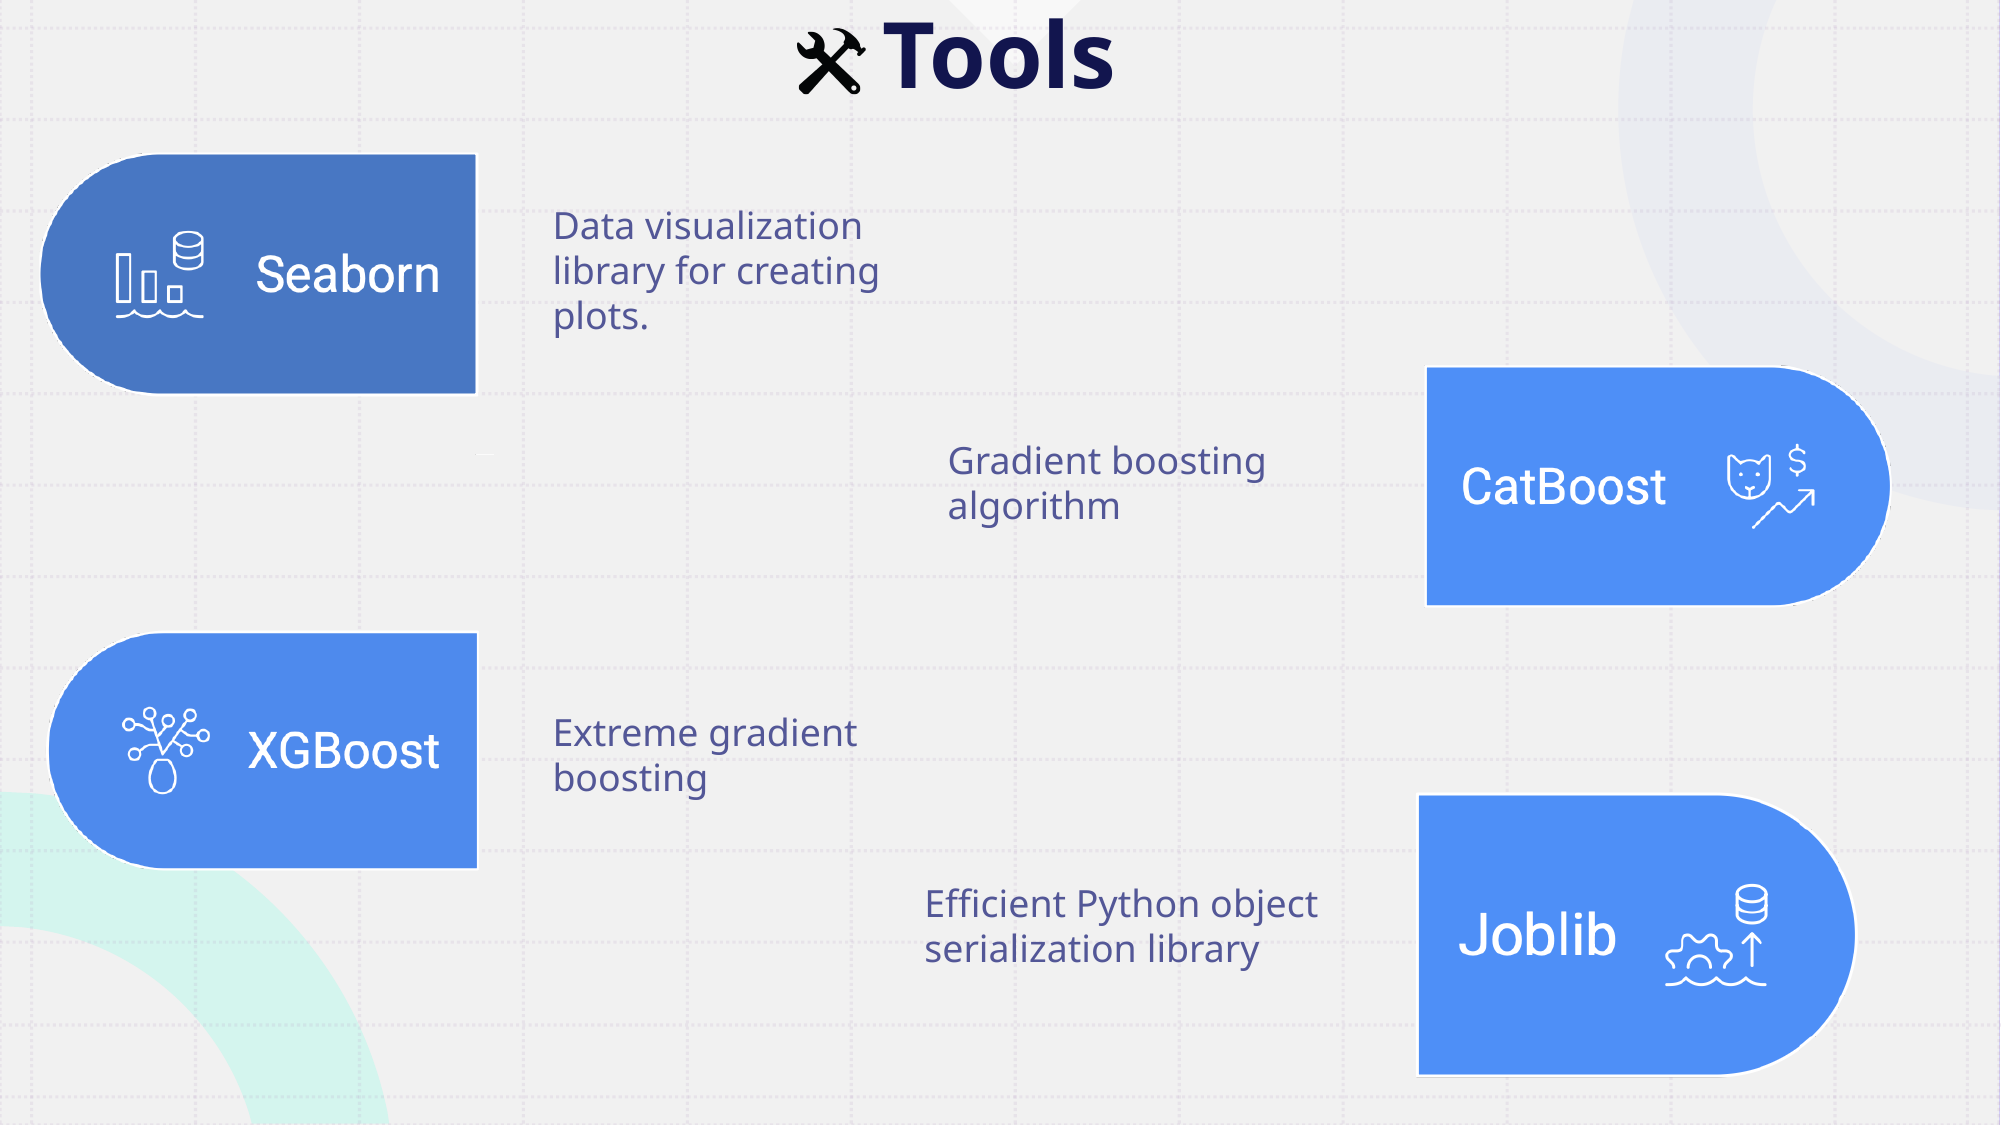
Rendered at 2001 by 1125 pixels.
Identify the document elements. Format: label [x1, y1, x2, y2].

picture [39, 100, 494, 454]
text_box [0, 0, 2000, 1125]
picture [1412, 357, 1896, 613]
picture [0, 629, 488, 880]
picture [1391, 773, 2001, 1078]
picture [792, 22, 871, 101]
